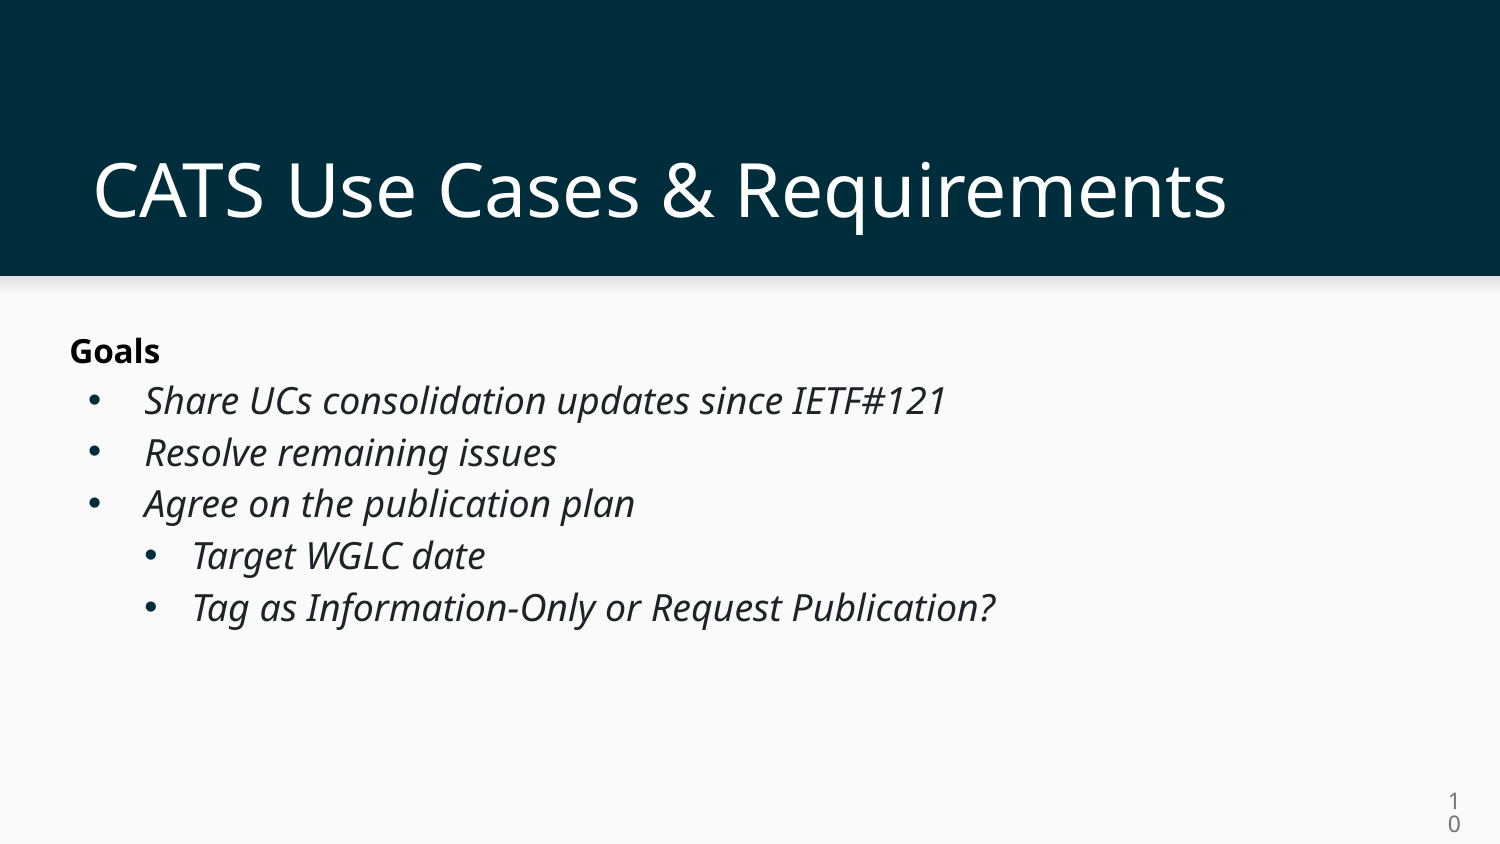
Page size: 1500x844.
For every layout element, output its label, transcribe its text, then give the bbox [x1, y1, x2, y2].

list Goals Share UCs consolidation updates since IETF#121 Resolve remaining issues Agree on the publication plan Target WGLC date Tag as Information-Only or Request Publication? [54, 311, 1446, 759]
slide_number 10 [1432, 775, 1489, 830]
title CATS Use Cases & Requirements [77, 35, 1427, 248]
